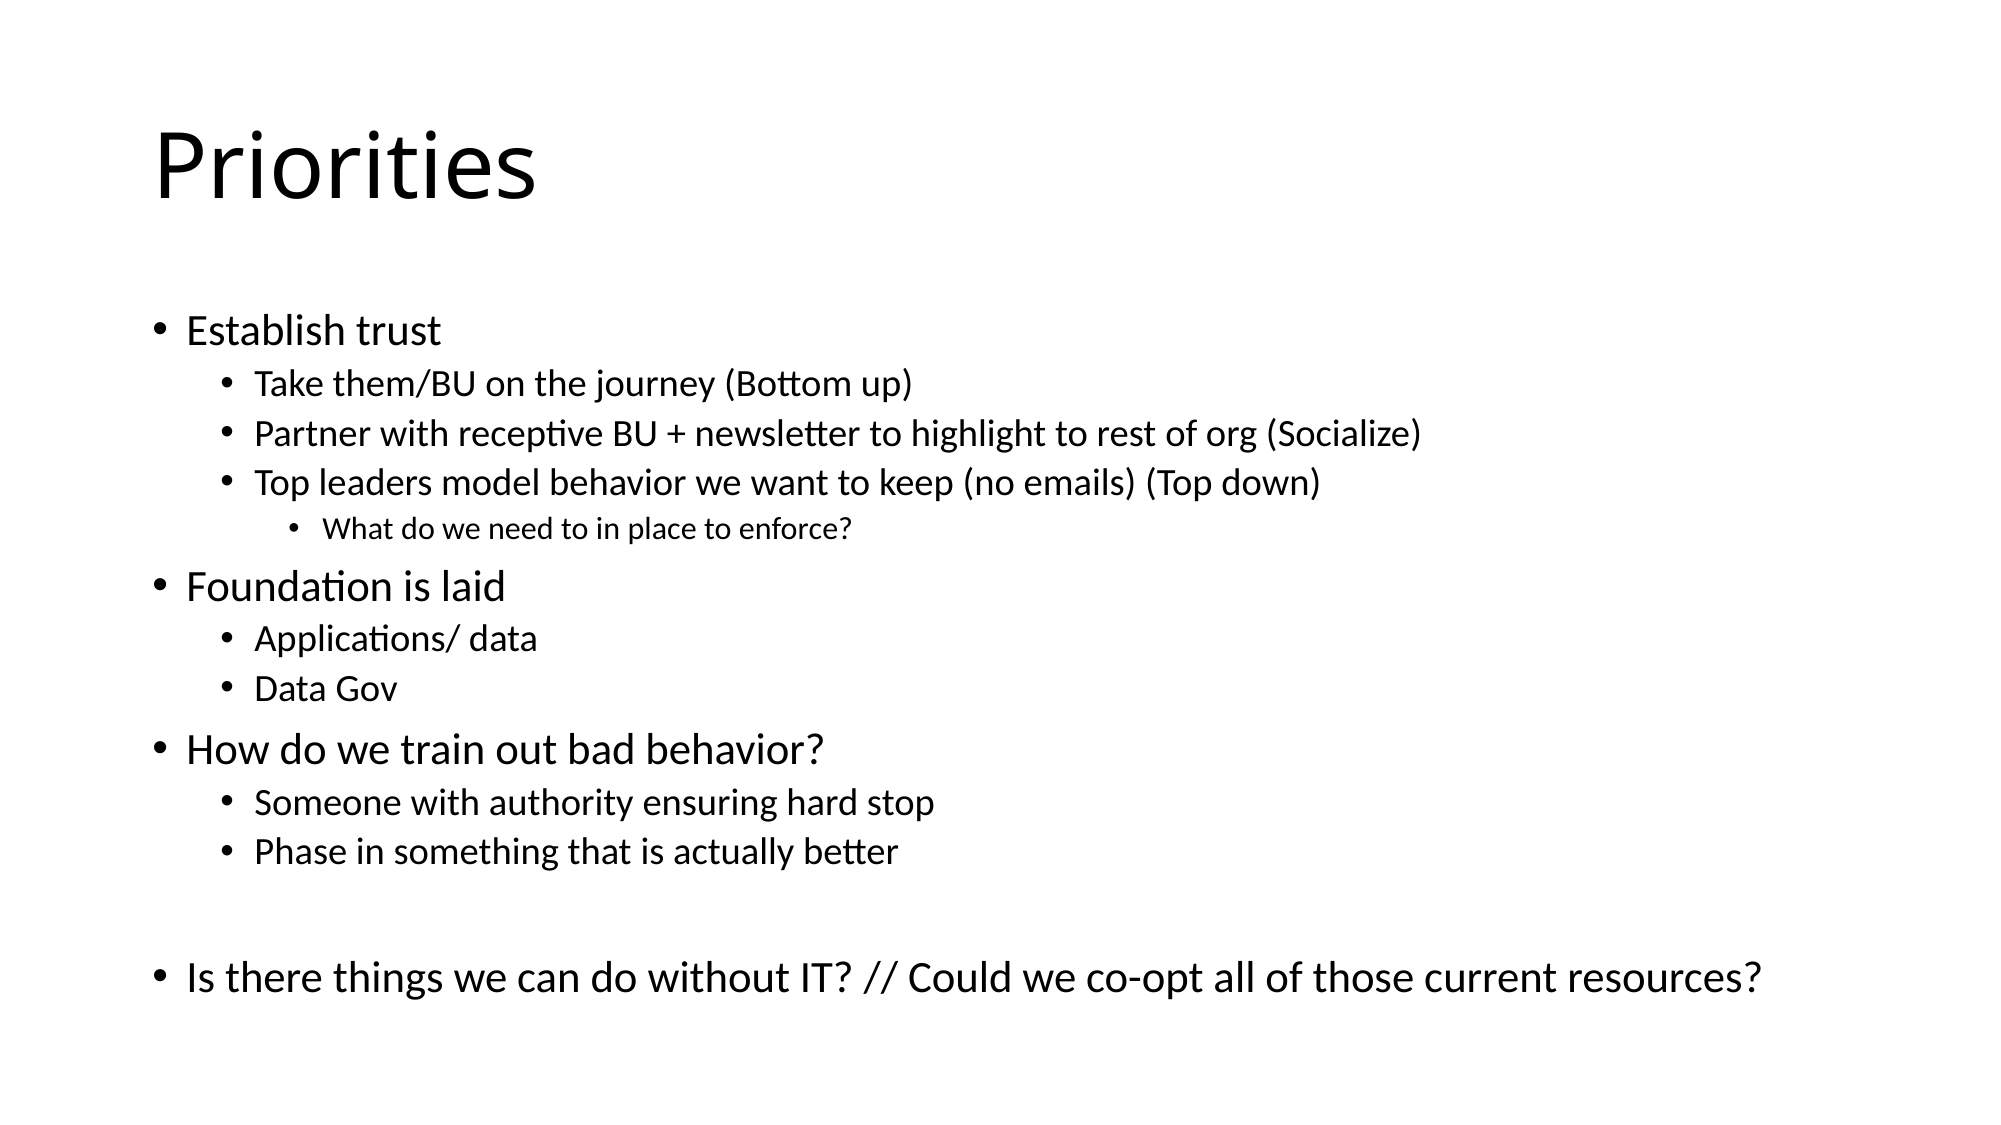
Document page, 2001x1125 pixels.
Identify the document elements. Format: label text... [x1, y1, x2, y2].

title Priorities [137, 59, 1863, 278]
list Establish trust Take them/BU on the journey (Bottom up) Partner with receptive BU + newsletter to highlight to rest of org (Socialize) Top leaders model behavior we want to keep (no emails) (Top down) What do we need to in place to enforce? Foundation is laid Applications/ data Data Gov How do we train out bad behavior? Someone with authority ensuring hard stop Phase in something that is actually better Is there things we can do without IT? // Could we co-opt all of those current resources? [137, 299, 1863, 1014]
